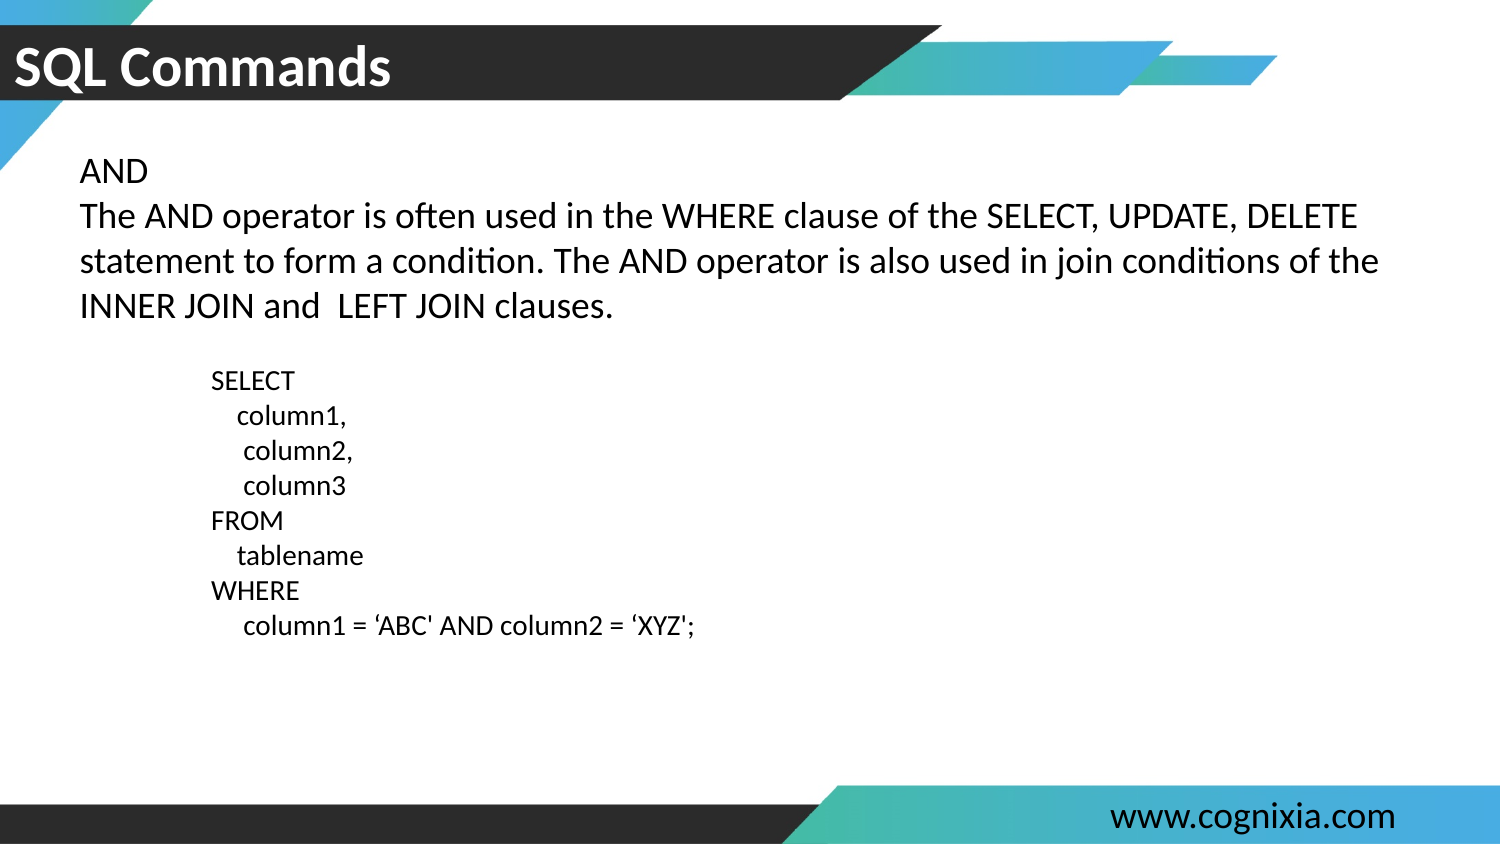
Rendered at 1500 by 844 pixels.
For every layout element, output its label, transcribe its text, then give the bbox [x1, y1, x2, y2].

title SQL Commands [0, 20, 869, 103]
list AND The AND operator is often used in the WHERE clause of the SELECT, UPDATE, DELETE statement to form a condition. The AND operator is also used in join conditions of the INNER JOIN and LEFT JOIN clauses. SELECT column1, column2, column3 FROM tablename WHERE column1 = ‘ABC' AND column2 = ‘XYZ'; [64, 138, 1459, 696]
picture [0, 0, 1500, 844]
